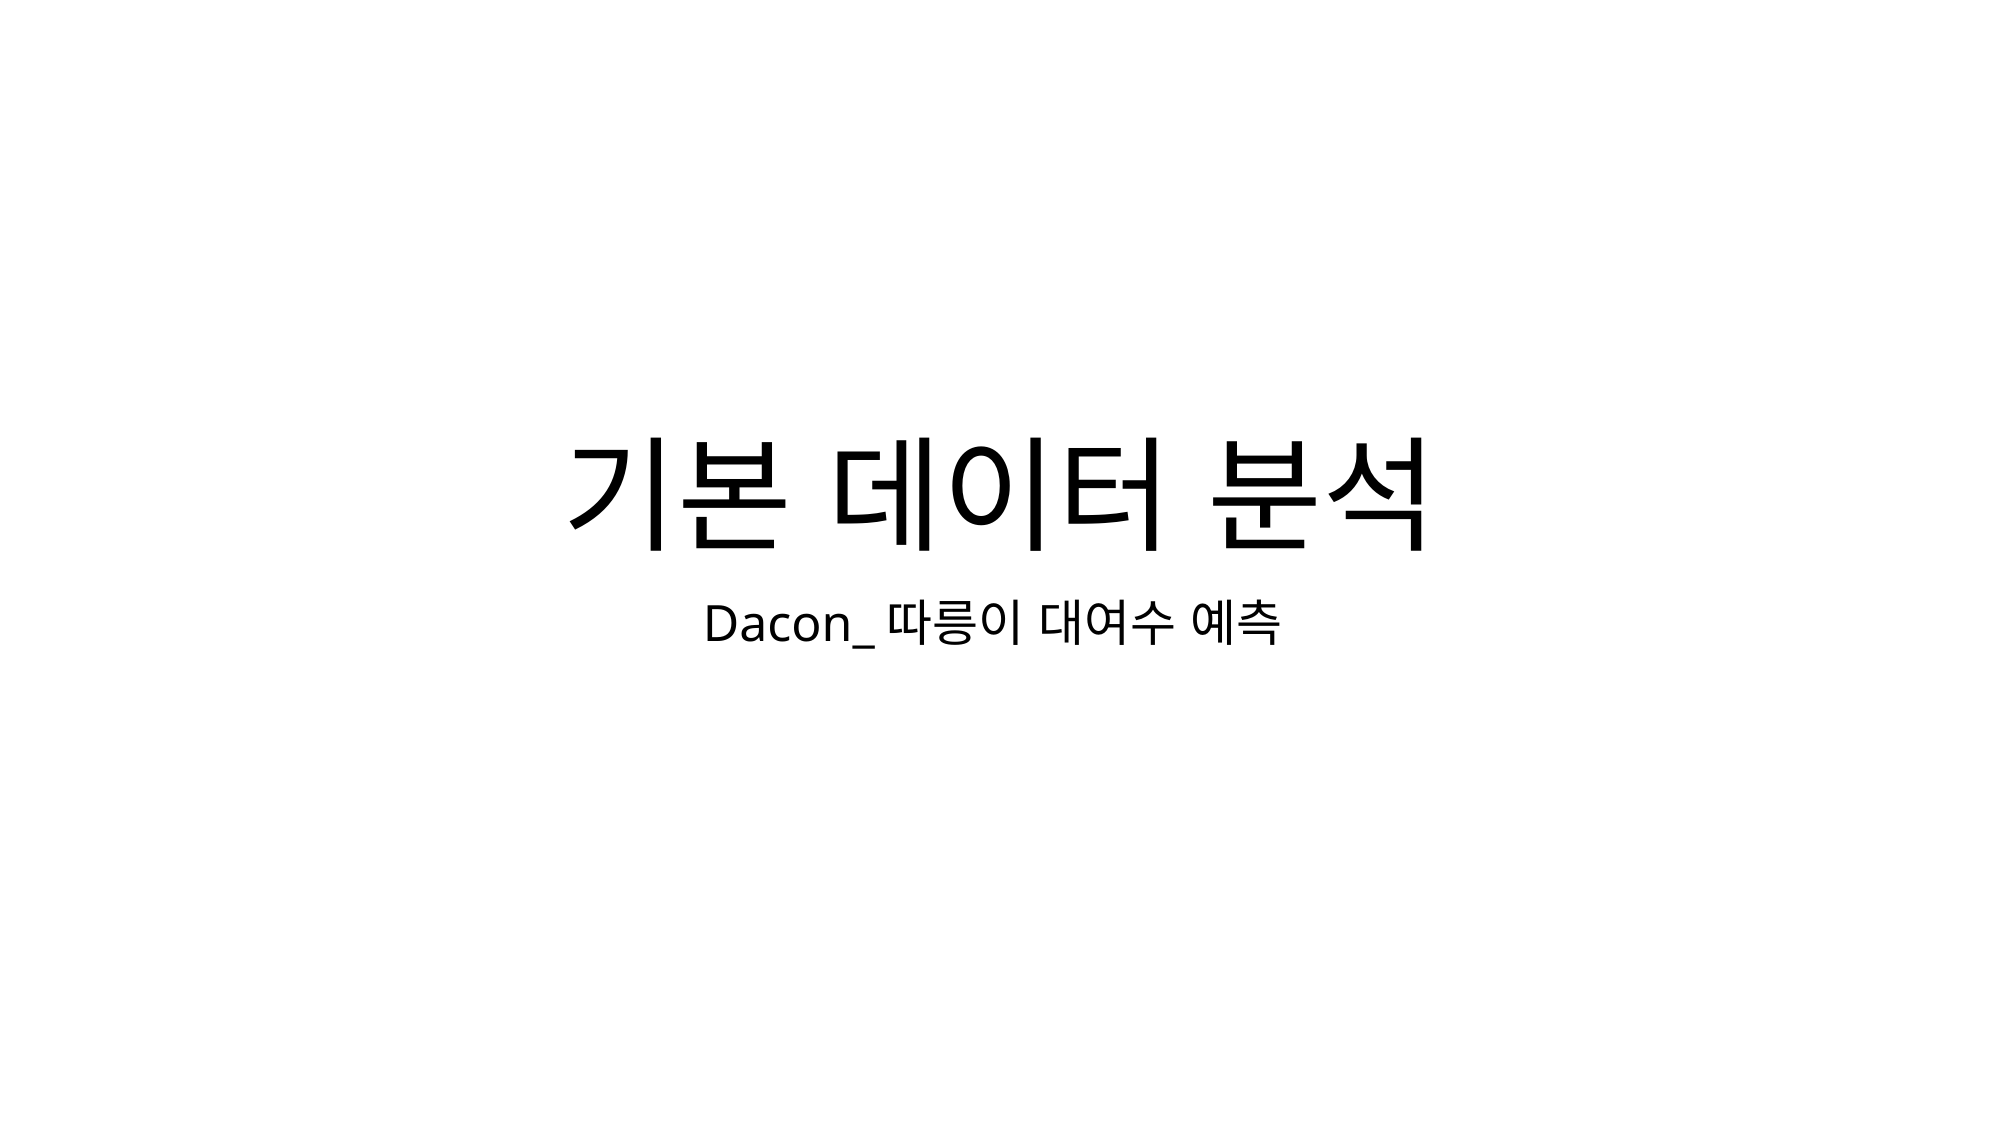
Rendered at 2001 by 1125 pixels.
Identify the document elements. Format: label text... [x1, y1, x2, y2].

subtitle Dacon_따릉이 대여수 예측 [249, 590, 1750, 863]
title 기본 데이터 분석 [249, 184, 1750, 576]
